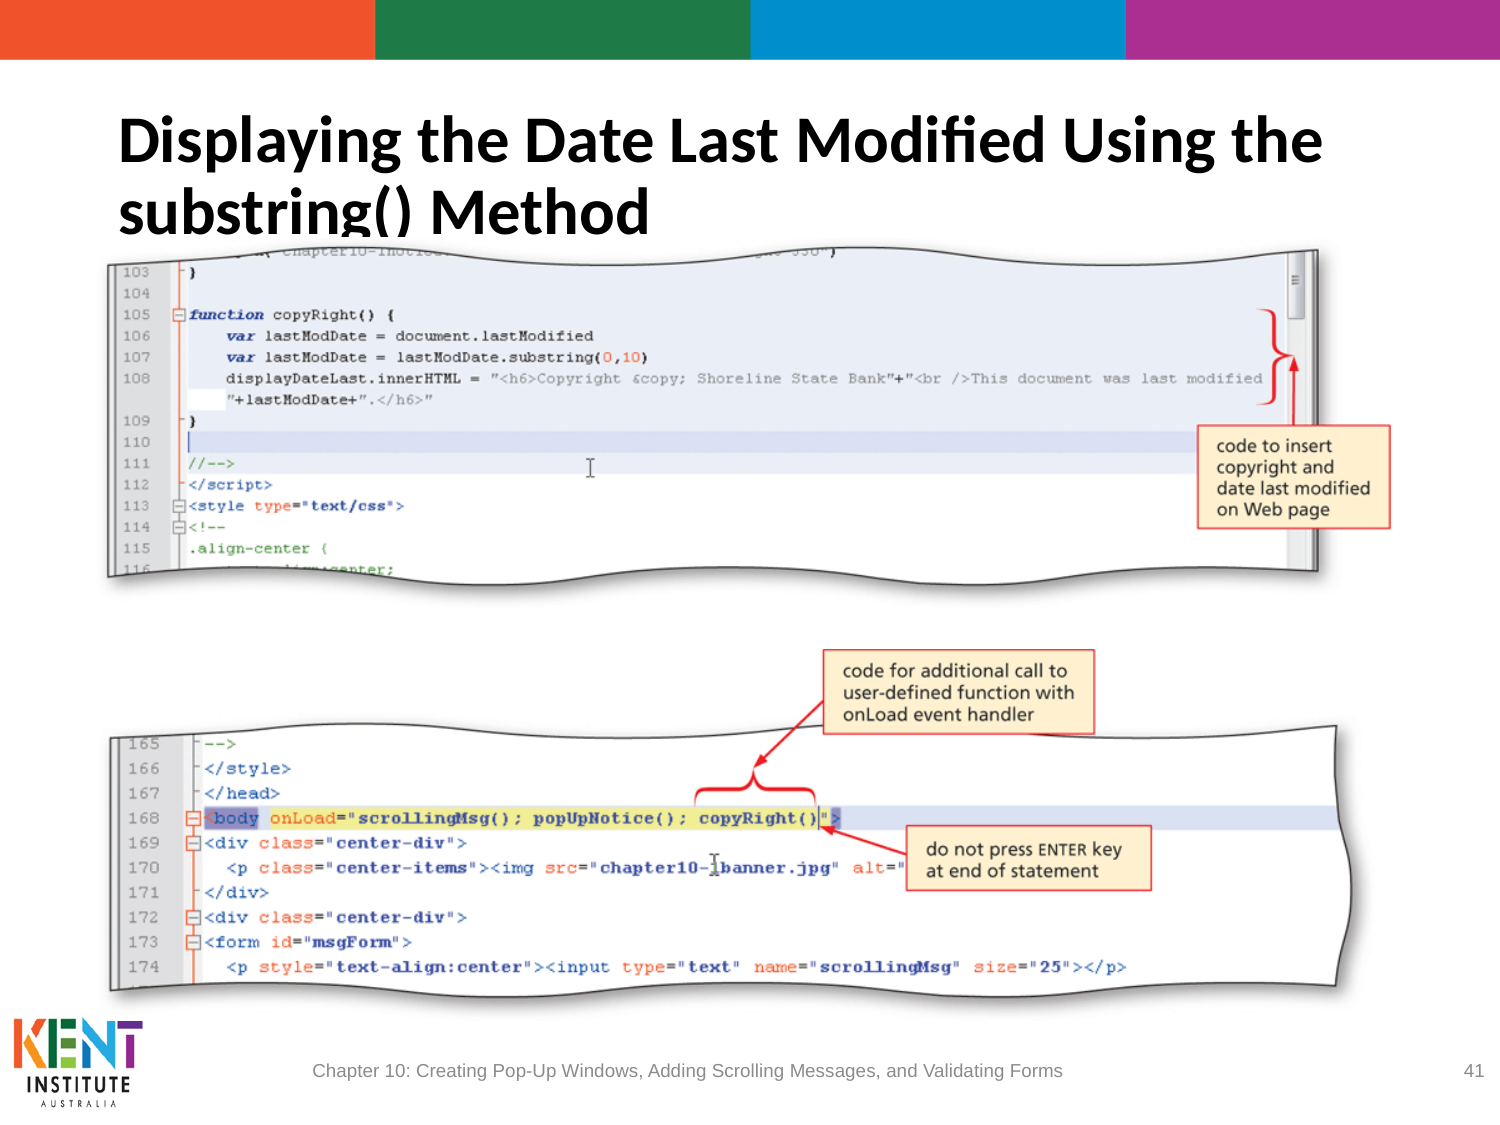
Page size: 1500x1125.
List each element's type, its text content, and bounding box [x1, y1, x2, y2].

picture [0, 0, 750, 60]
picture [0, 1100, 156, 1125]
slide_number 41 [1425, 1040, 1500, 1100]
picture [1126, 0, 1500, 60]
title Displaying the Date Last Modified Using the substring() Method [103, 68, 1397, 286]
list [97, 237, 1391, 608]
picture [0, 649, 1375, 1040]
footer Chapter 10: Creating Pop-Up Windows, Adding Scrolling Messages, and Validating Forms [0, 1040, 1375, 1100]
